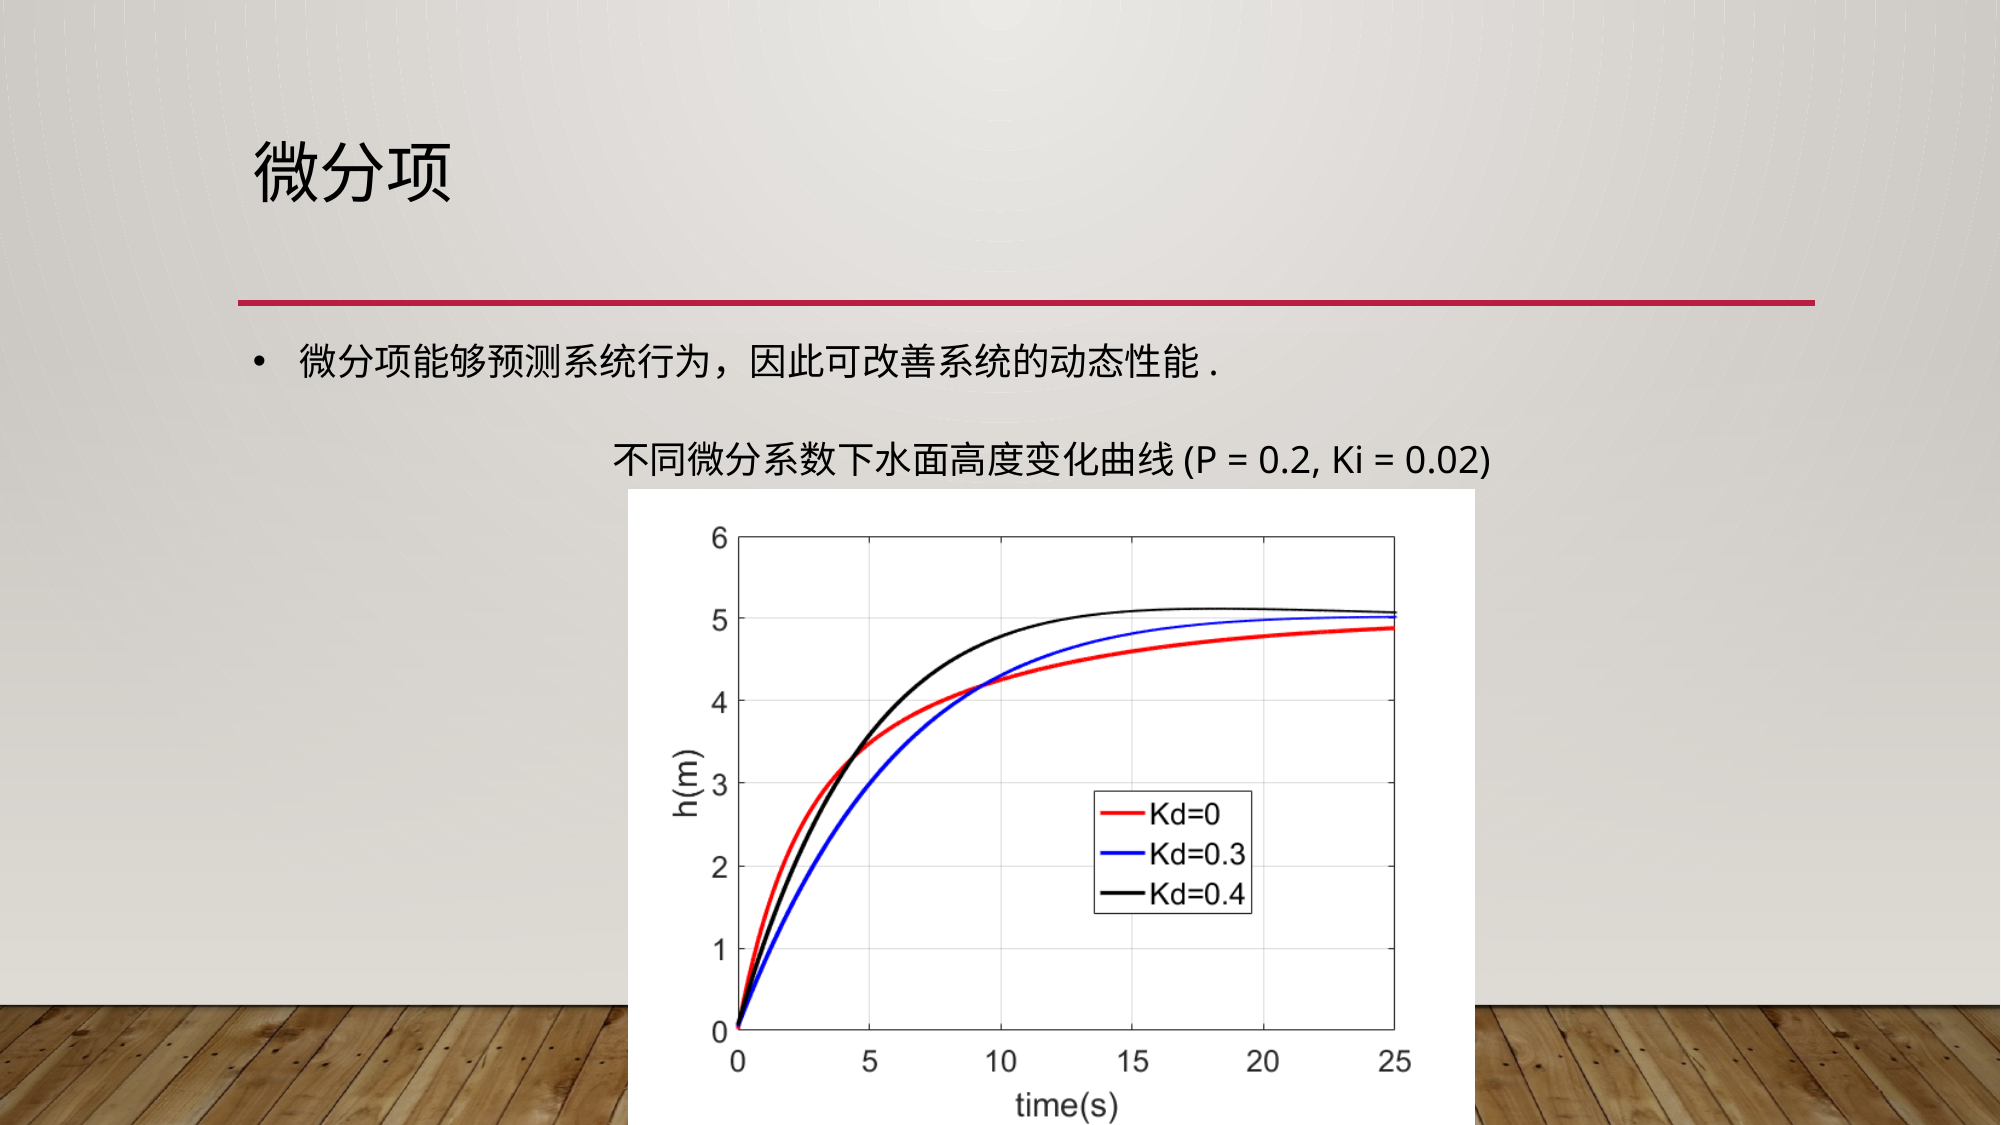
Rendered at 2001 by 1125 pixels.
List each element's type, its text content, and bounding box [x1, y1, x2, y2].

text_box 微分项能够预测系统行为，因此可改善系统的动态性能. [238, 330, 1814, 391]
text_box 不同微分系数下水面高度变化曲线(P = 0.2, Ki = 0.02) [449, 428, 1654, 488]
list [628, 489, 1476, 1125]
picture [0, 1005, 628, 1125]
picture [1476, 1005, 2000, 1125]
title 微分项 [238, 131, 1814, 305]
